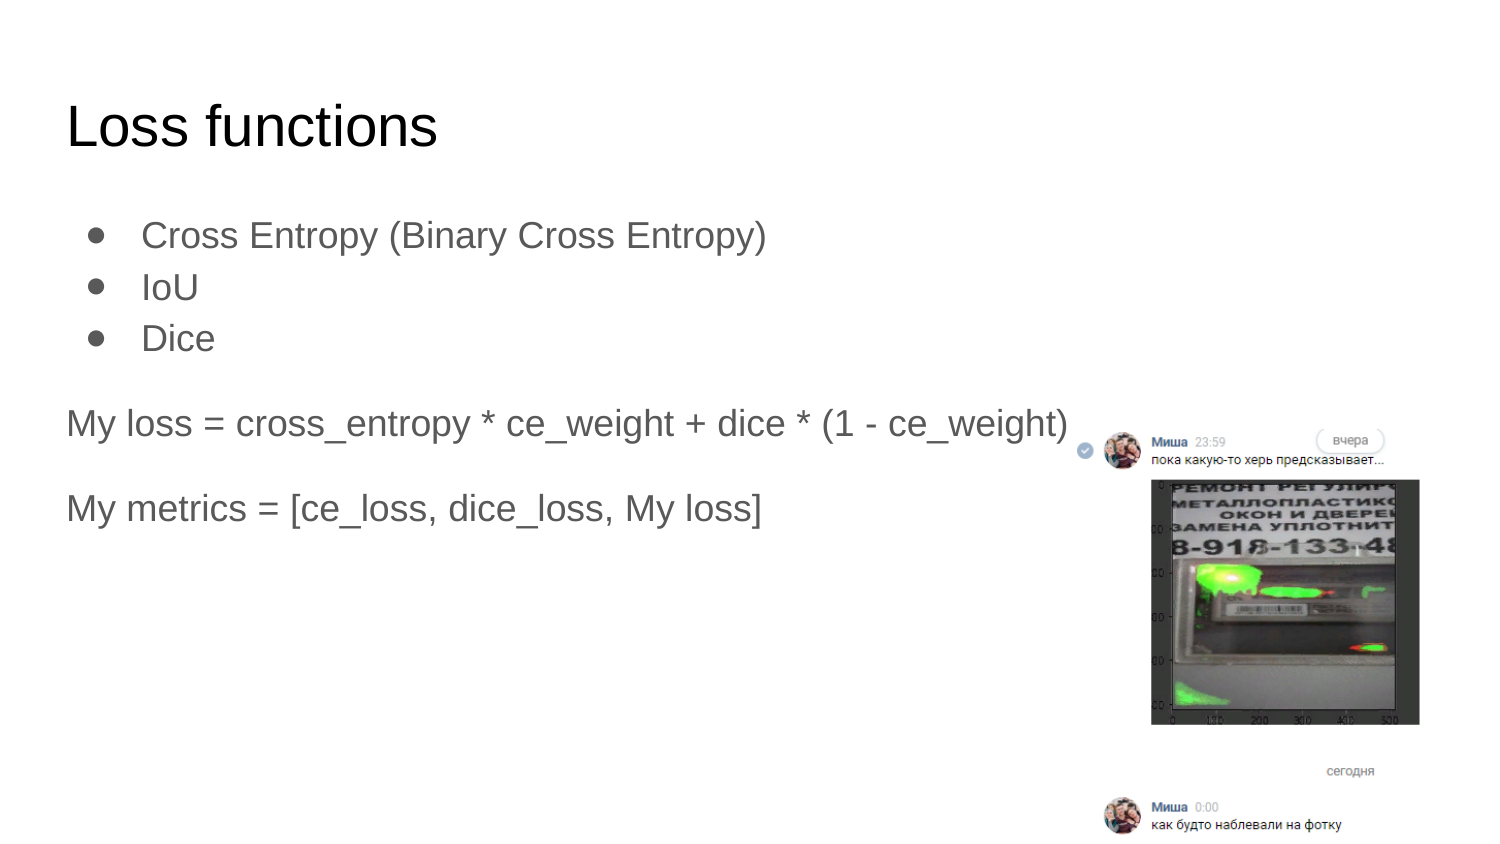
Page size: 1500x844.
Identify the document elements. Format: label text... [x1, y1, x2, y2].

title Loss functions [51, 72, 1449, 167]
list Cross Entropy (Binary Cross Entropy) IoU Dice My loss = cross_entropy * ce_weight + dice * (1 - ce_weight) My metrics = [ce_loss, dice_loss, My loss] [51, 189, 1449, 750]
picture [1076, 429, 1500, 844]
